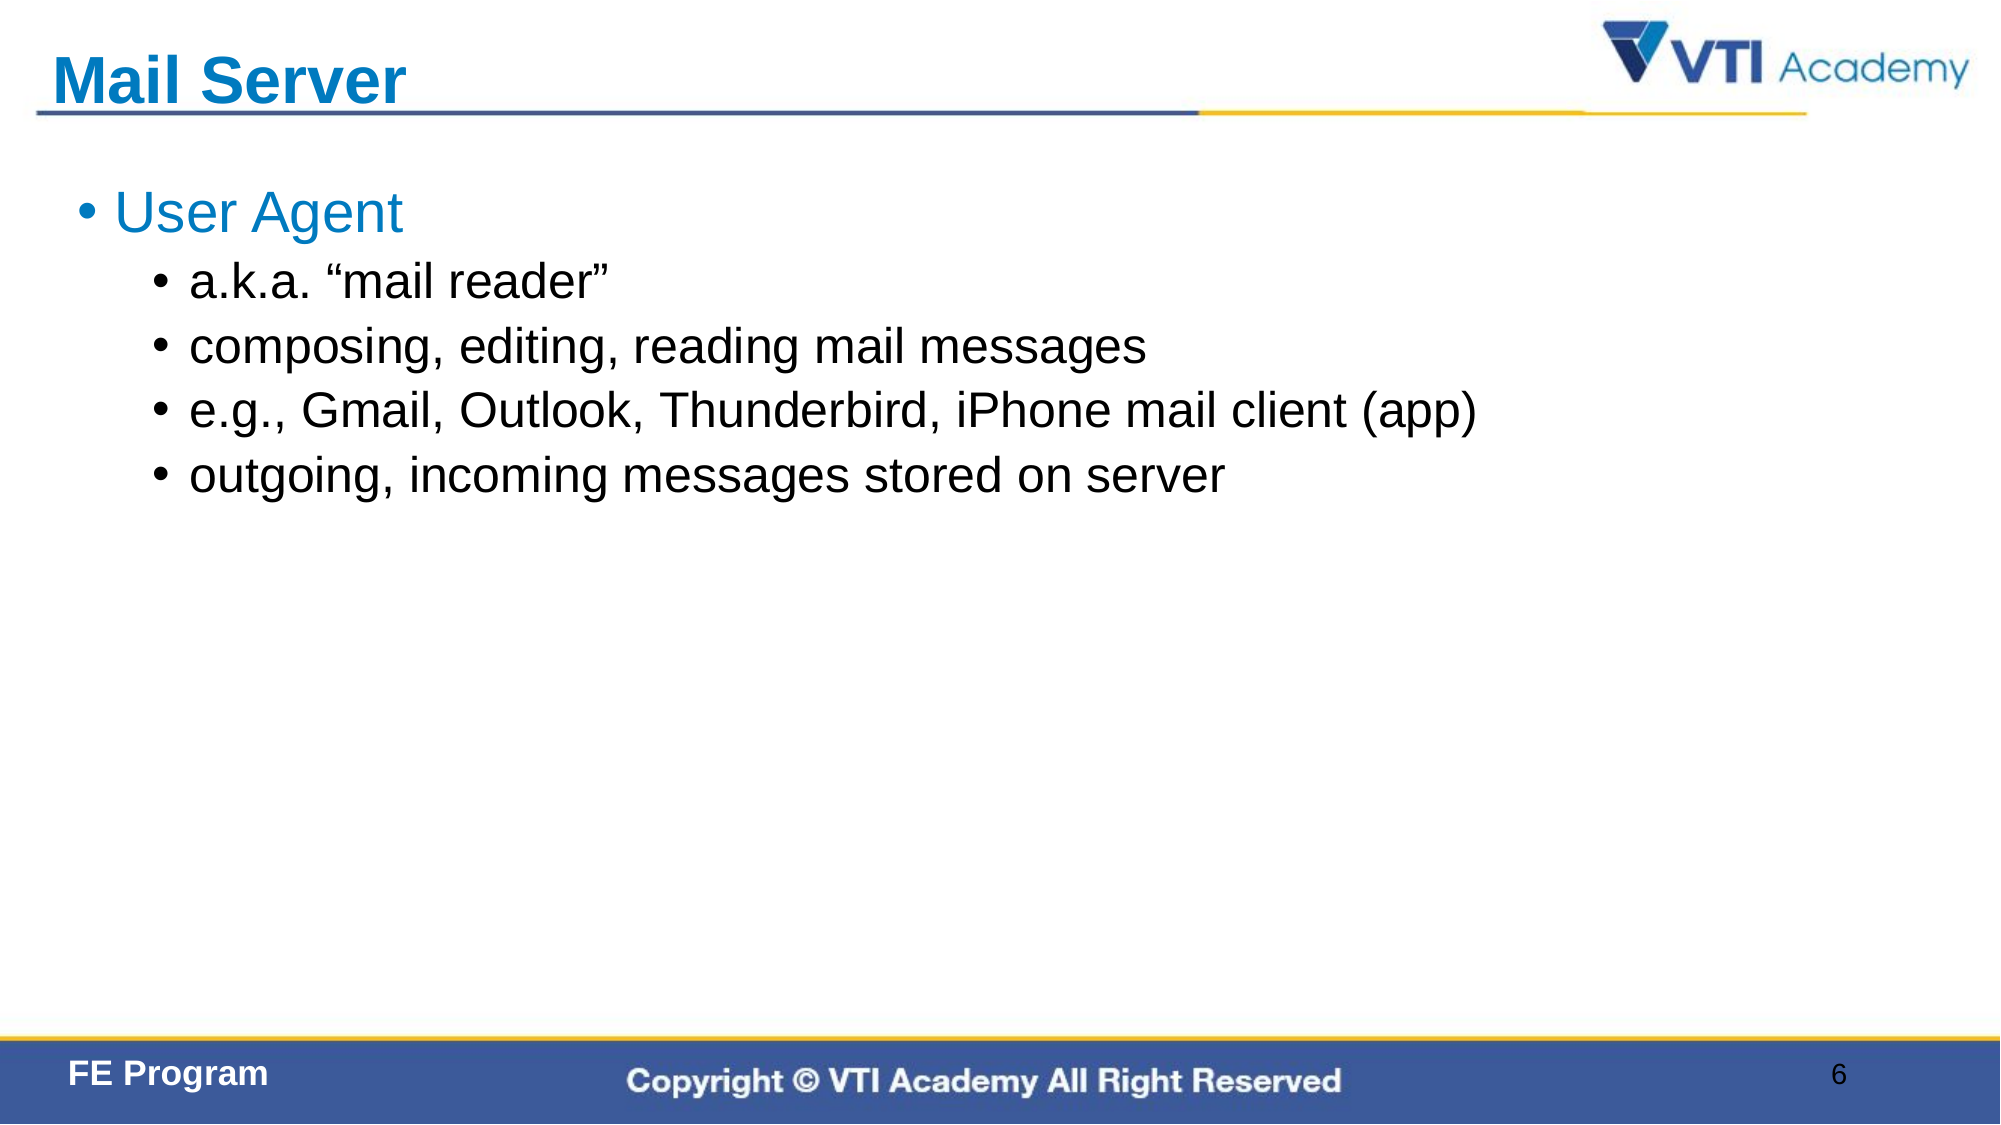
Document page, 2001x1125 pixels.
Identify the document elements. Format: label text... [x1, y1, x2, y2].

slide_number 6 [1412, 1042, 1863, 1103]
picture [0, 1, 2000, 1124]
title Mail Server [37, 37, 1763, 127]
list User Agent a.k.a. “mail reader” composing, editing, reading mail messages e.g., Gmail, Outlook, Thunderbird, iPhone mail client (app) outgoing, incoming messages stored on server [62, 174, 1788, 889]
